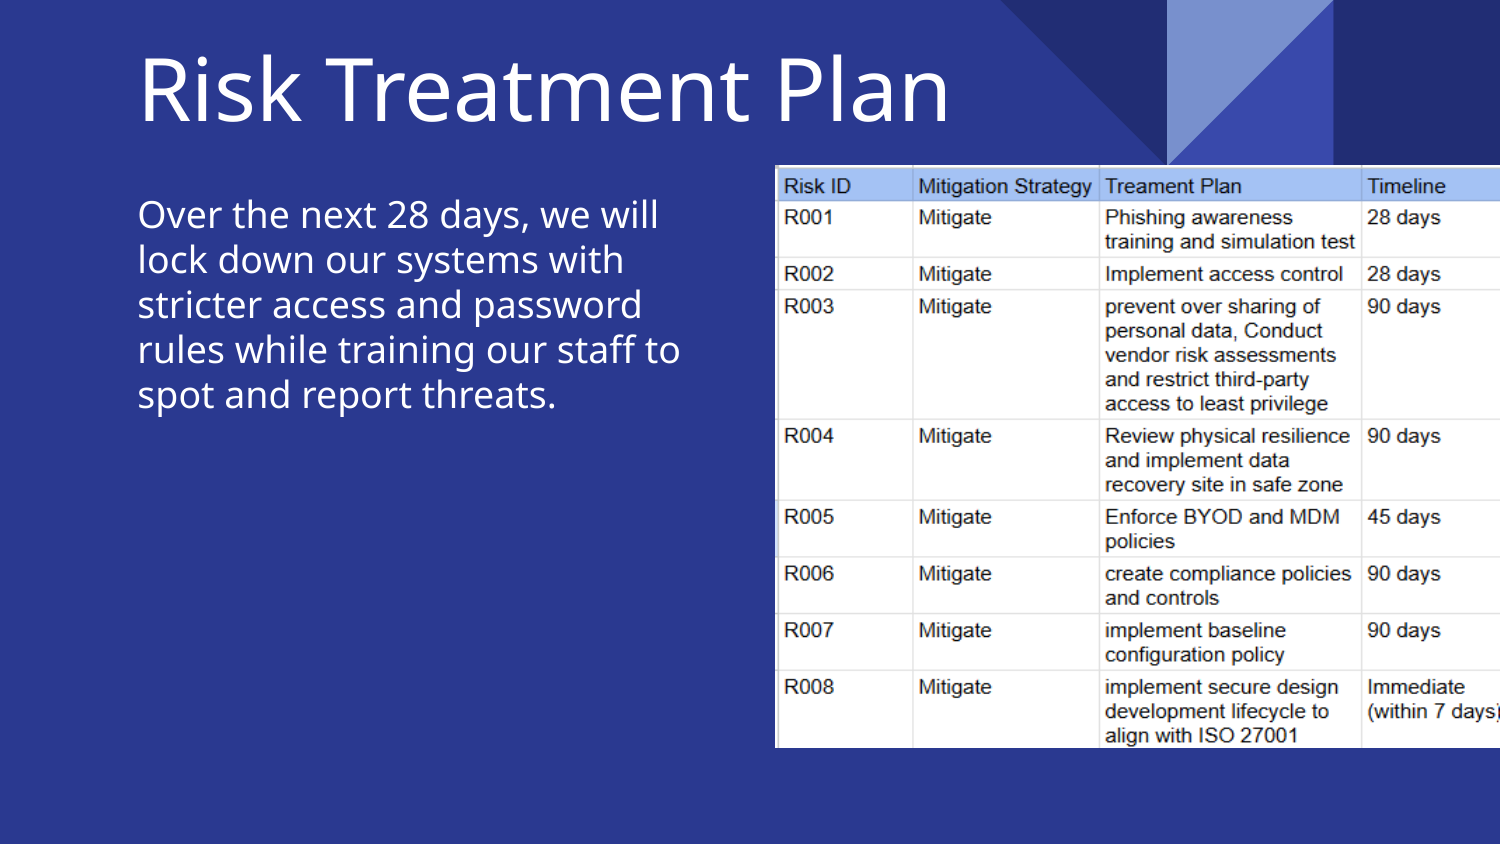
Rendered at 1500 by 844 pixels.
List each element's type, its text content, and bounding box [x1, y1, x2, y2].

picture [775, 165, 1500, 749]
title Risk Treatment Plan [122, 16, 1472, 155]
text_box Over the next 28 days, we will lock down our systems with stricter access and password rules while training our staff to spot and report threats. [122, 176, 750, 737]
